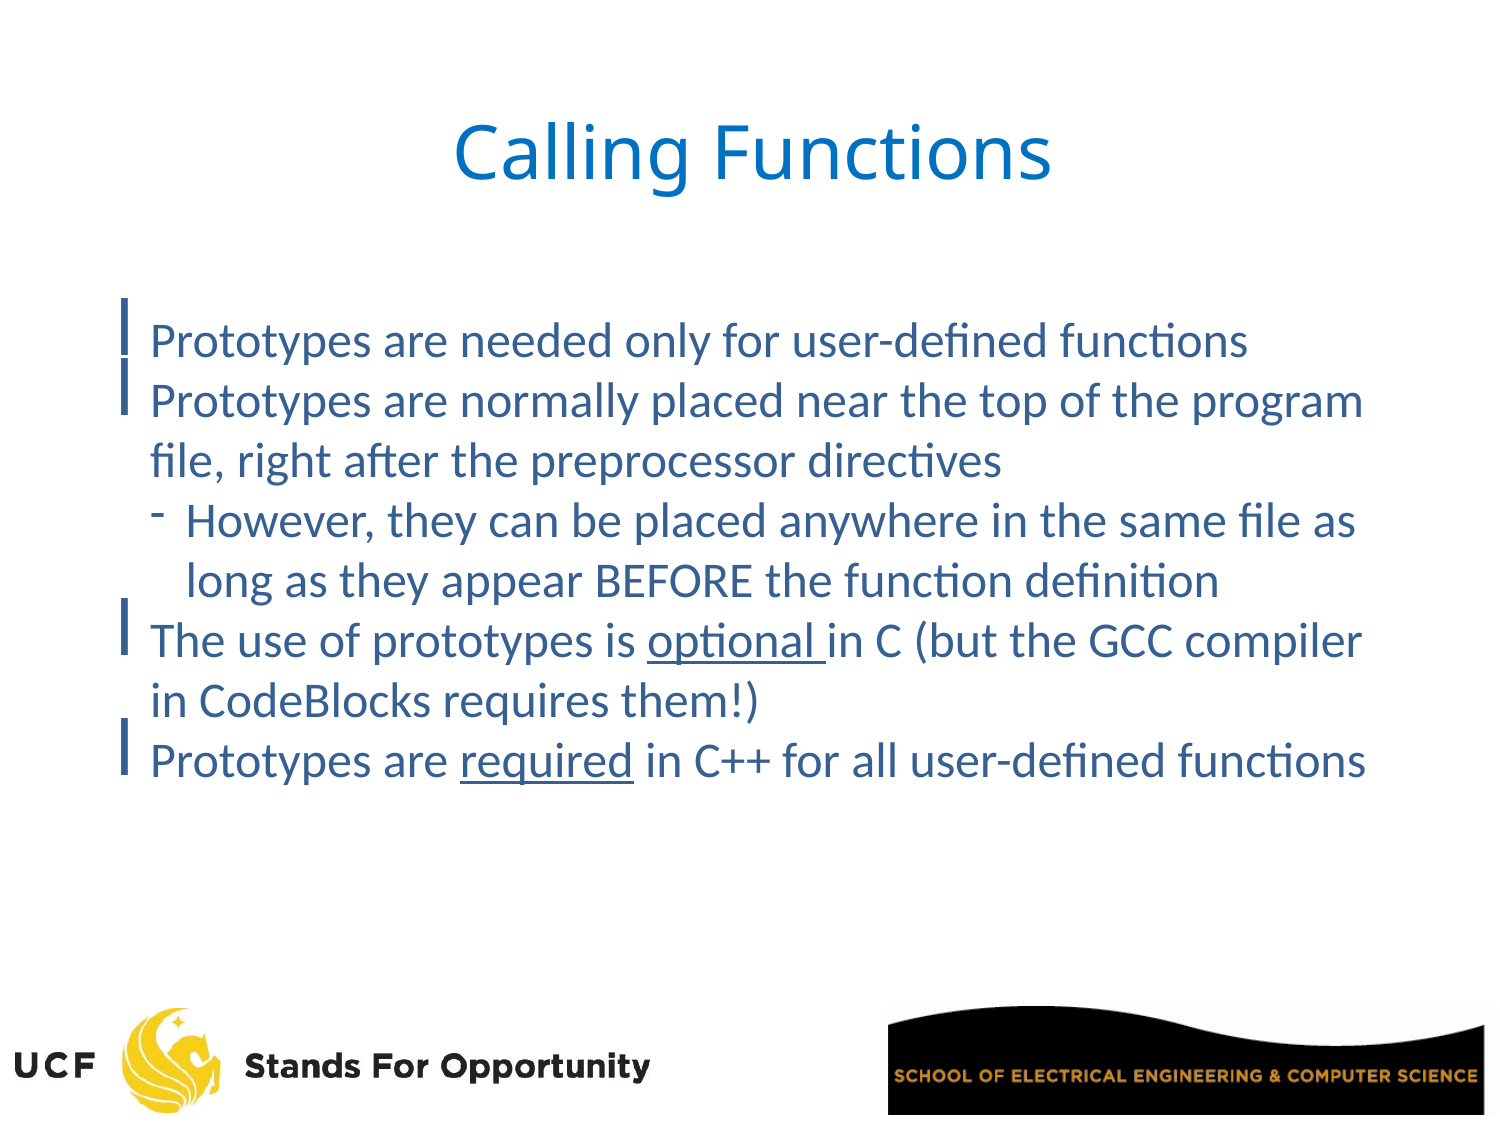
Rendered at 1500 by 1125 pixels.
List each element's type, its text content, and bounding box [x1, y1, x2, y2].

picture [15, 1008, 650, 1113]
picture [887, 1006, 1497, 1115]
text_box Calling Functions [79, 52, 1427, 248]
text_box Prototypes are needed only for user-defined functions Prototypes are normally placed near the top of the program file, right after the preprocessor directives However, they can be placed anywhere in the same file as long as they appear BEFORE the function definition The use of prototypes is optional in C (but the GCC compiler in CodeBlocks requires them!) Prototypes are required in C++ for all user-defined functions [99, 299, 1425, 1063]
